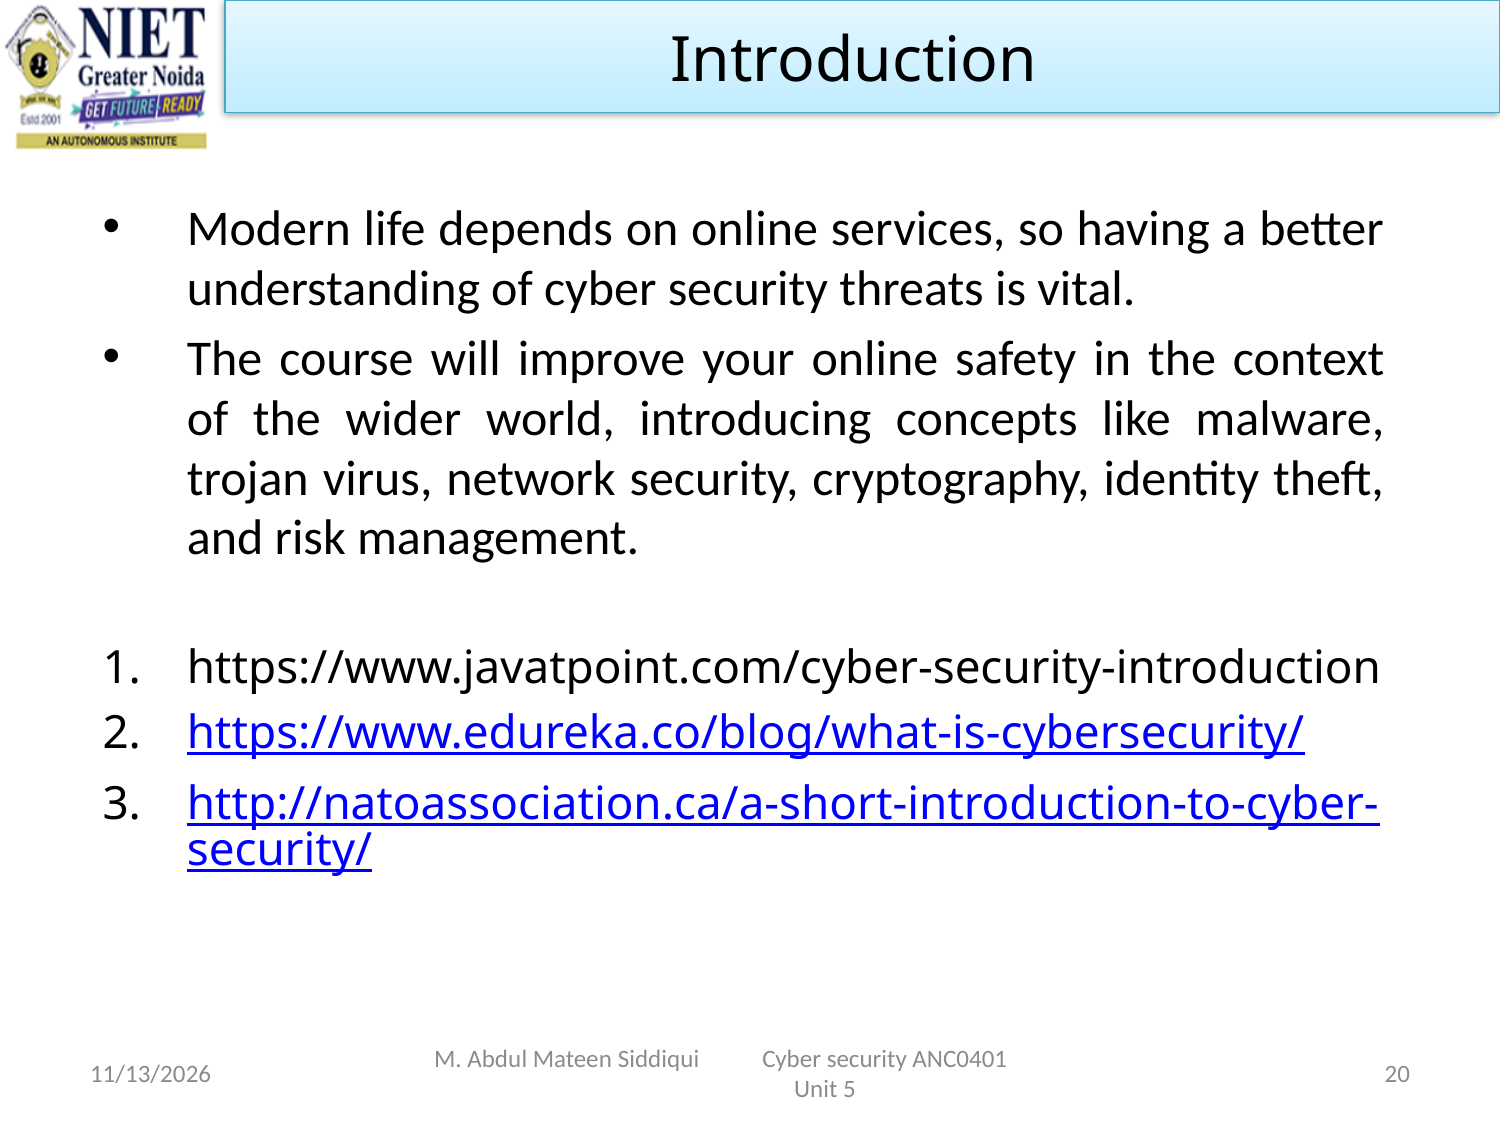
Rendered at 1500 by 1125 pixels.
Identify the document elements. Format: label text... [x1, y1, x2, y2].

list Modern life depends on online services, so having a better understanding of cyber security threats is vital. The course will improve your online safety in the context of the wider world, introducing concepts like malware, trojan virus, network security, cryptography, identity theft, and risk management. https://www.javatpoint.com/cyber-security-introduction https://www.edureka.co/blog/what-is-cybersecurity/ http://natoassociation.ca/a-short-introduction-to-cyber-security/ [87, 187, 1400, 988]
text_box Introduction [224, 0, 1500, 113]
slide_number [75, 1042, 412, 1103]
slide_number 20 [1238, 1042, 1425, 1103]
footer M. Abdul Mateen Siddiqui Cyber security ANC0401 Unit 5 [412, 1042, 1238, 1103]
picture [0, 0, 213, 154]
